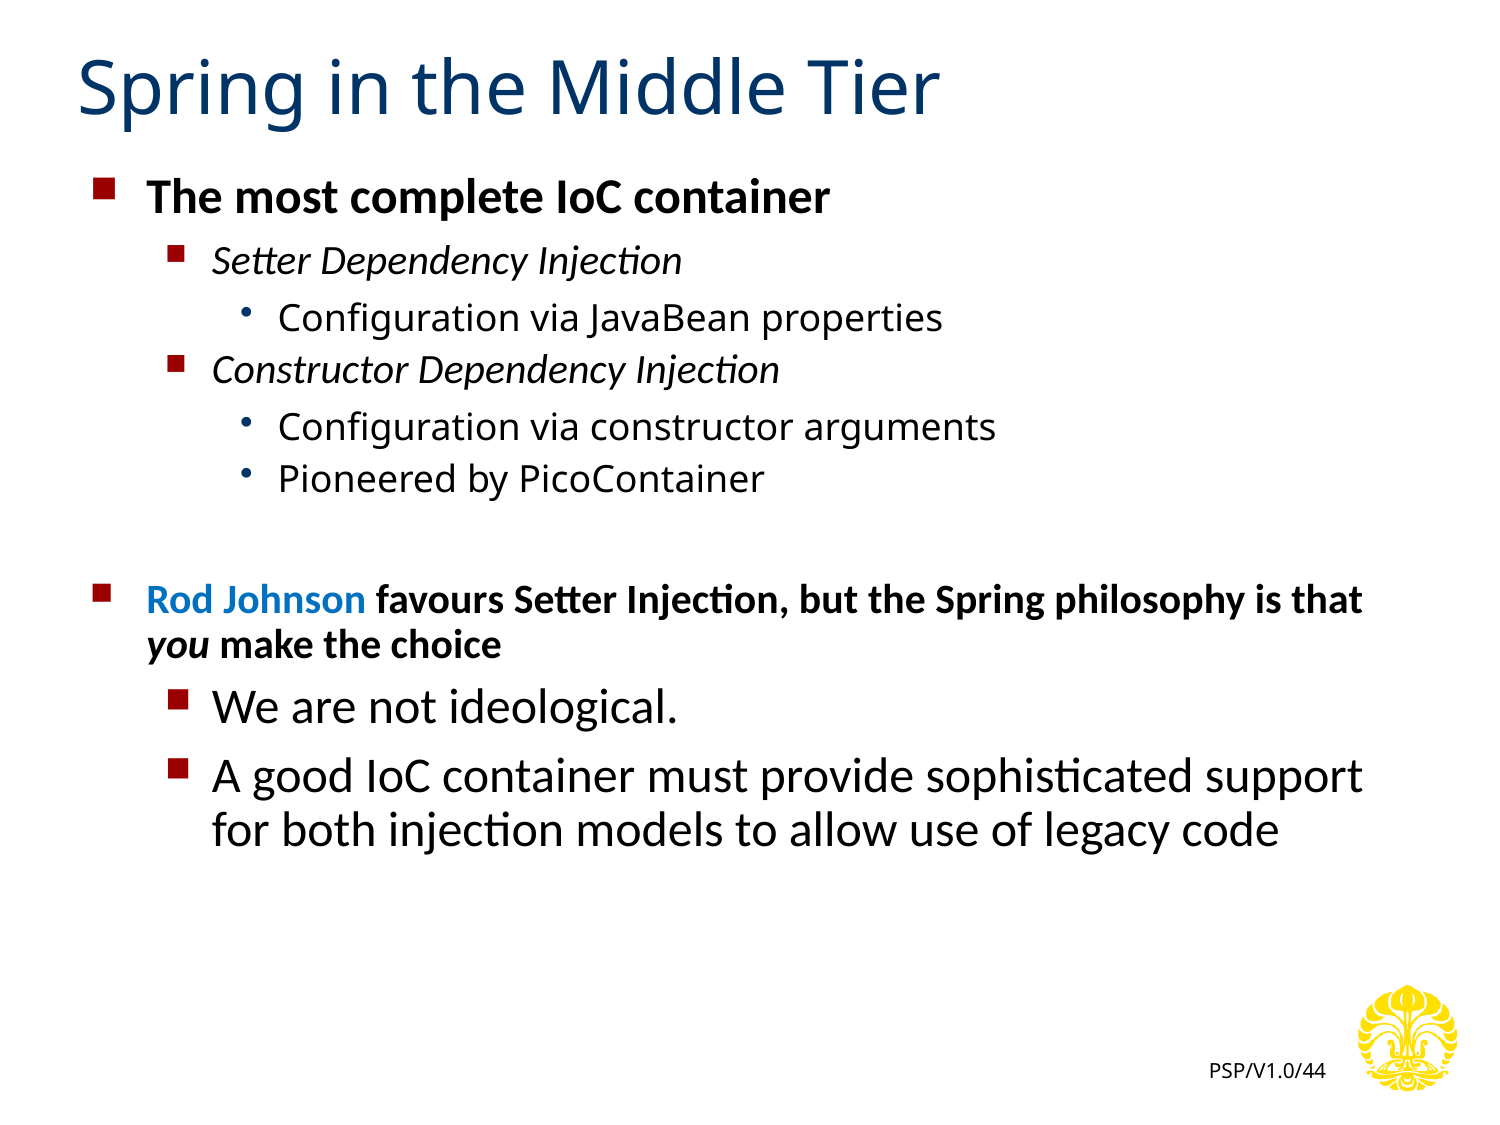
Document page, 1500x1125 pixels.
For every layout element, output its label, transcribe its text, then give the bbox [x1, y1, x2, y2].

title Spring in the Middle Tier [62, 32, 1402, 138]
list The most complete IoC container Setter Dependency Injection Configuration via JavaBean properties Constructor Dependency Injection Configuration via constructor arguments Pioneered by PicoContainer Rod Johnson favours Setter Injection, but the Spring philosophy is that you make the choice We are not ideological. A good IoC container must provide sophisticated support for both injection models to allow use of legacy code [75, 162, 1443, 1038]
